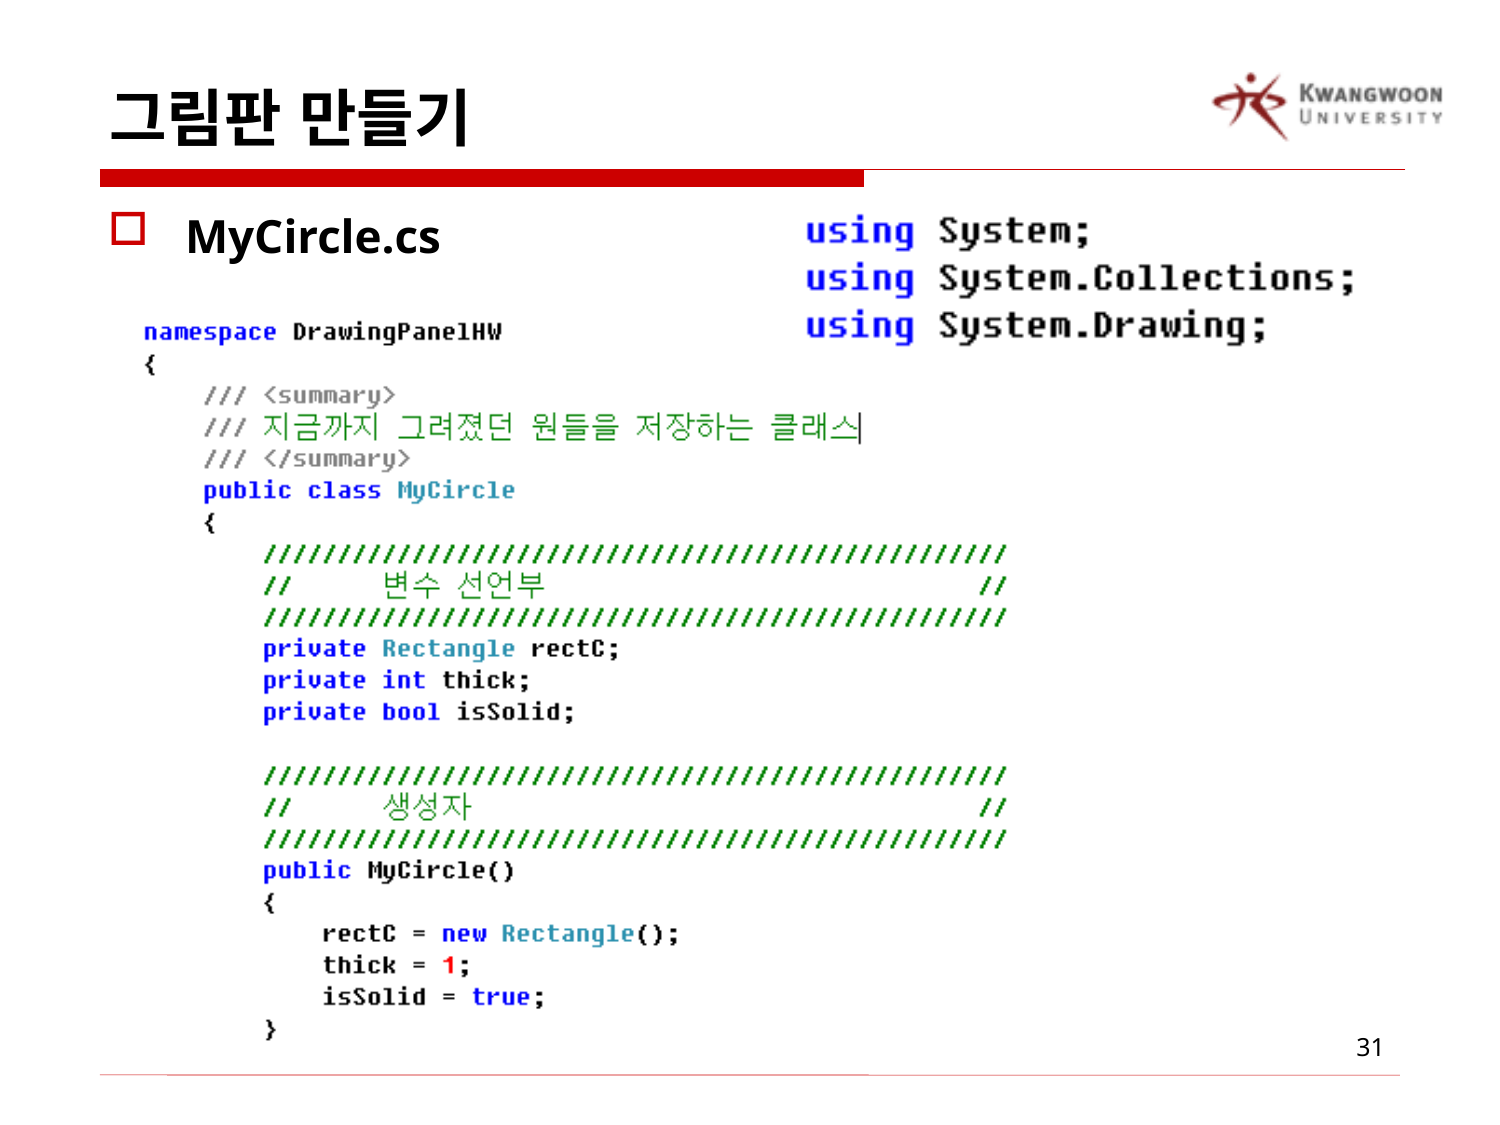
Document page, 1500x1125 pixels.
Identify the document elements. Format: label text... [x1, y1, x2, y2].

list MyCircle.cs [92, 199, 1406, 988]
title 그림판 만들기 [93, 49, 1407, 163]
slide_number 31 [1074, 1024, 1401, 1103]
picture [1407, 62, 1471, 153]
picture [140, 210, 1383, 1067]
